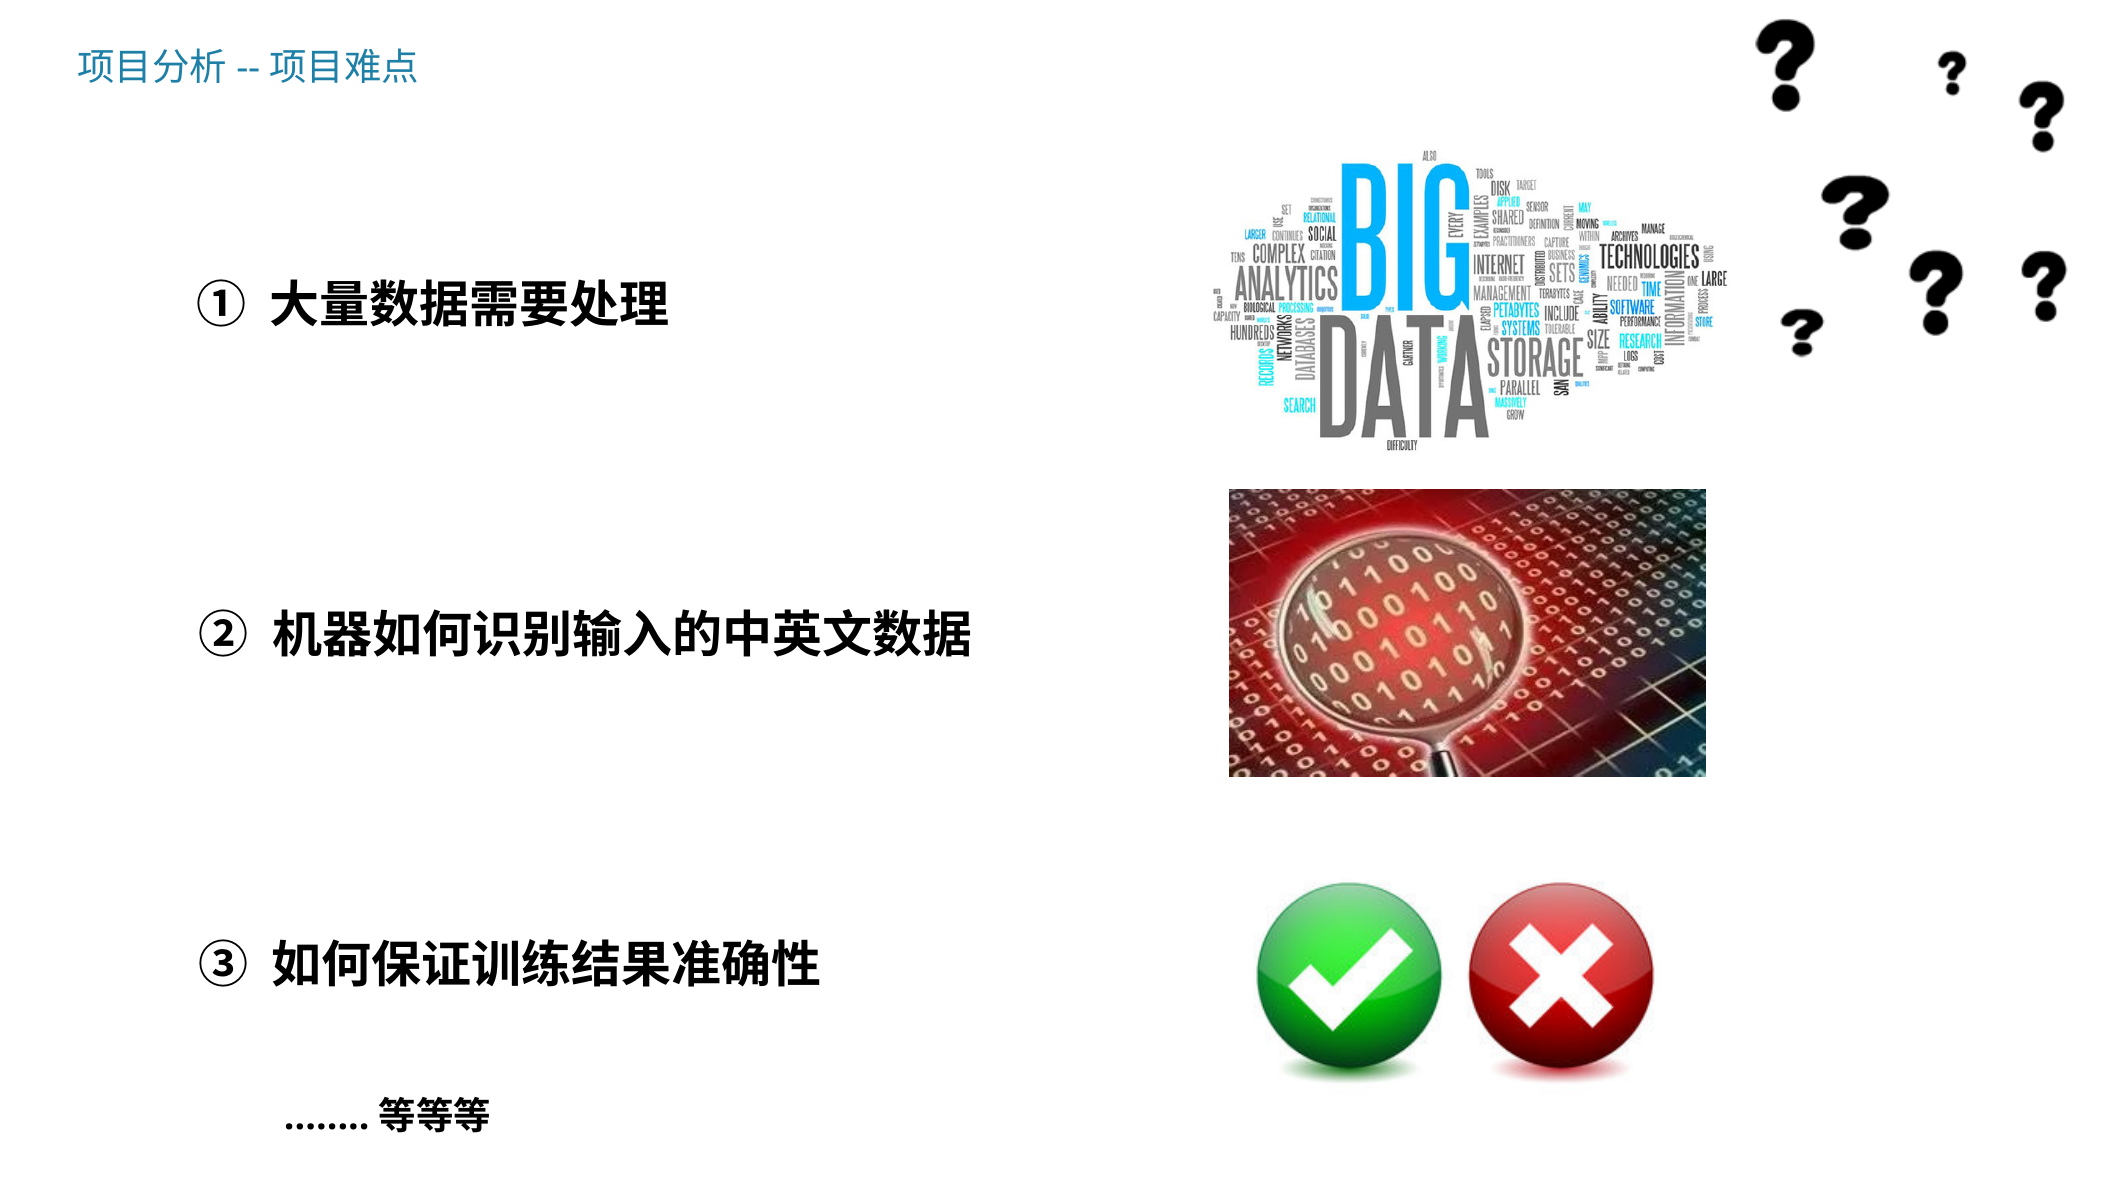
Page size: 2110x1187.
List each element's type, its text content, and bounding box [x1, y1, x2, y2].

picture [1201, 0, 2105, 476]
text_box ① 大量数据需要处理 [181, 264, 731, 460]
text_box ........等等等 [240, 1084, 507, 1145]
text_box ③ 如何保证训练结果准确性 [183, 925, 837, 1001]
text_box 项目分析--项目难点 [62, 35, 471, 94]
picture [1241, 856, 1670, 1107]
picture [1229, 489, 1706, 777]
text_box ② 机器如何识别输入的中英文数据 [184, 595, 987, 670]
